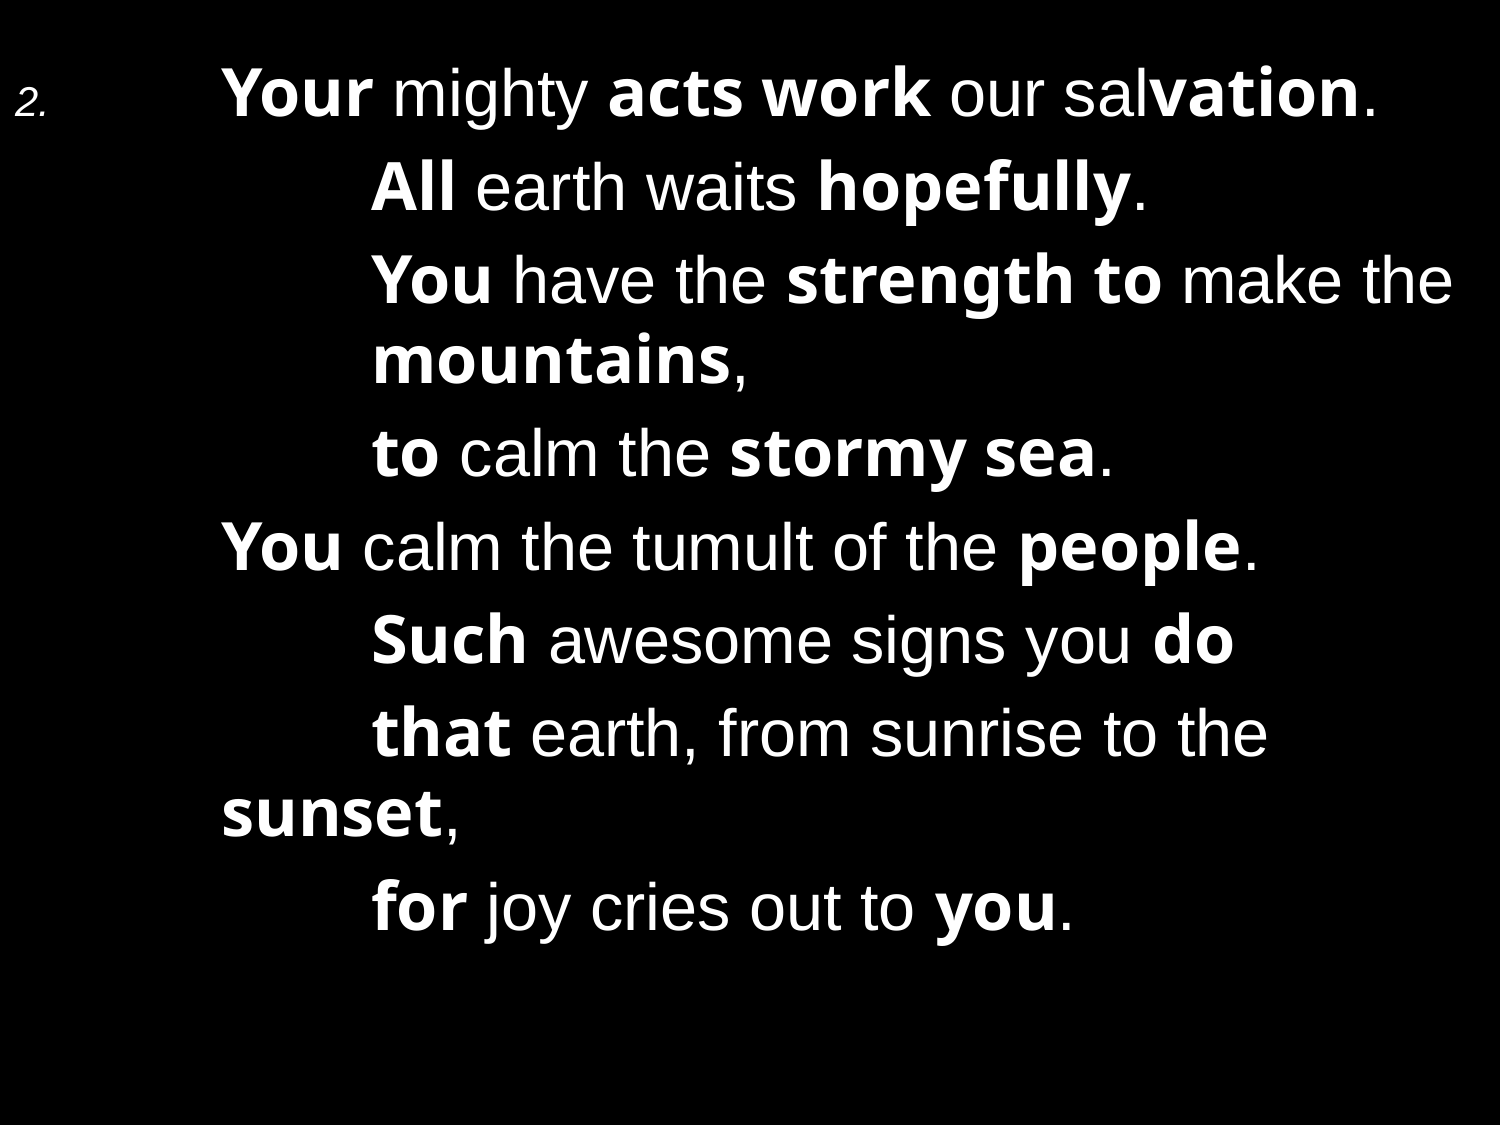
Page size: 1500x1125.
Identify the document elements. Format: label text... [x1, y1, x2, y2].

list 2. Your mighty acts work our salvation. All earth waits hopefully. You have the strength to make the mountains, to calm the stormy sea. You calm the tumult of the people. Such awesome signs you do that earth, from sunrise to the sunset, for joy cries out to you. [0, 42, 1500, 1047]
